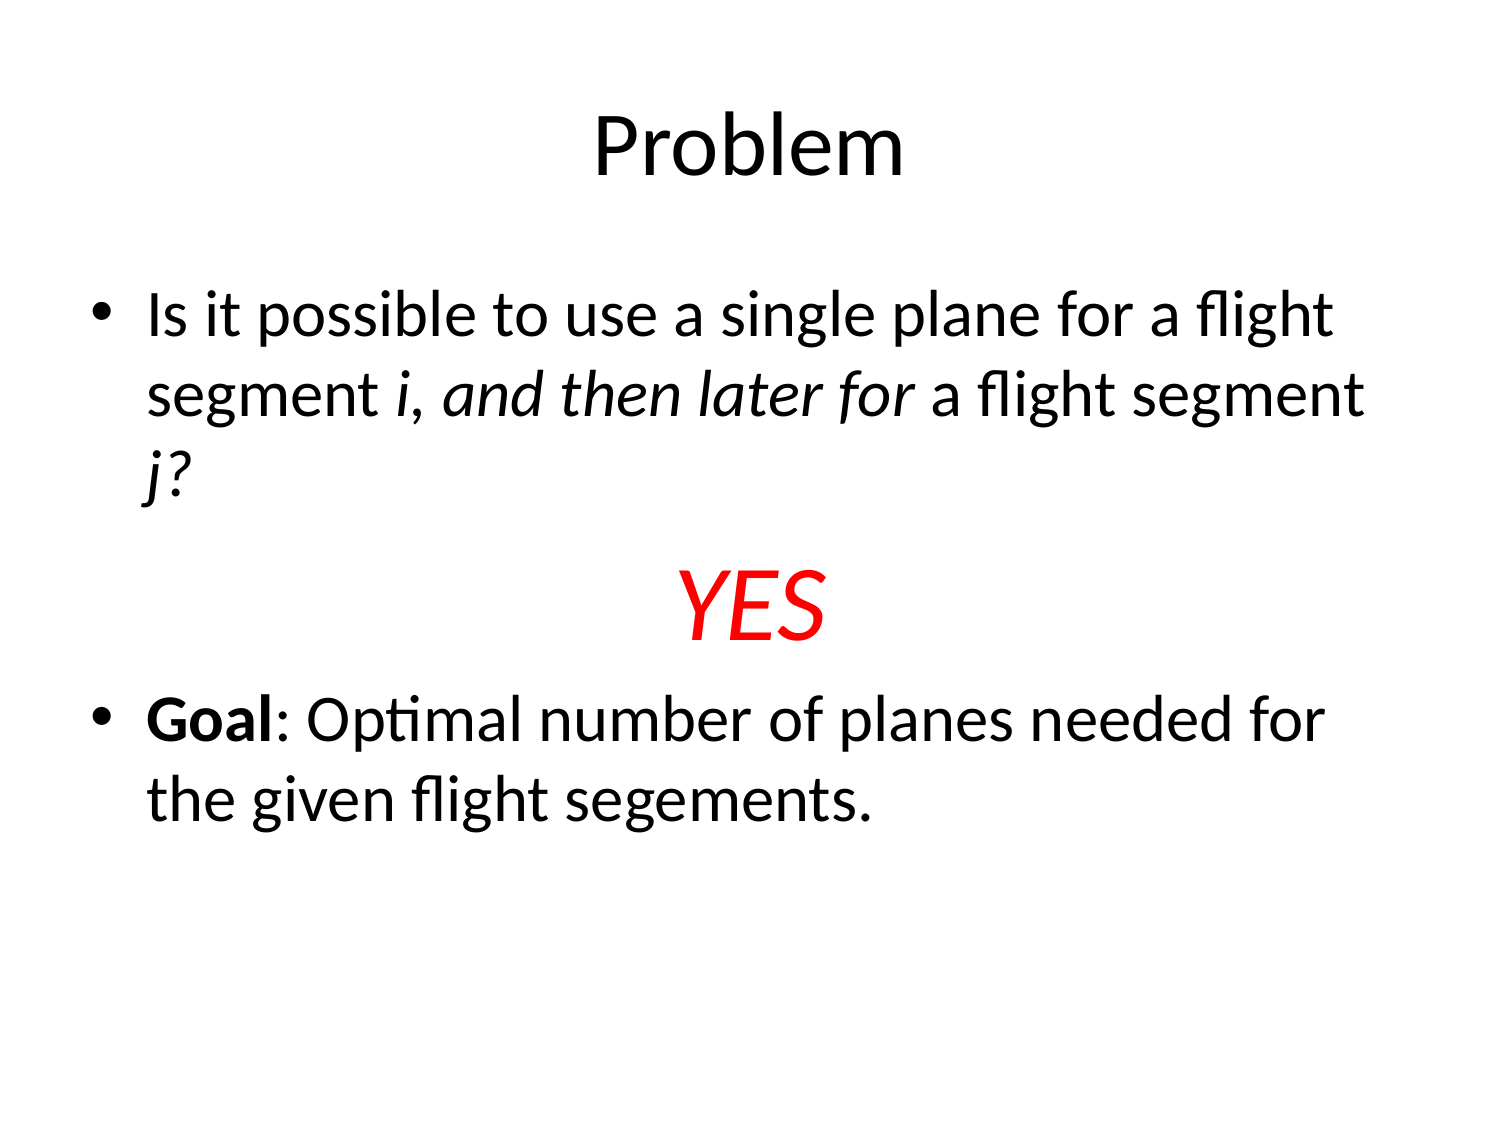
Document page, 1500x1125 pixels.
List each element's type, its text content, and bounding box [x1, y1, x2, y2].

list Is it possible to use a single plane for a flight segment i, and then later for a flight segment j? YES Goal: Optimal number of planes needed for the given flight segements. [75, 262, 1425, 1005]
title Problem [75, 45, 1425, 233]
